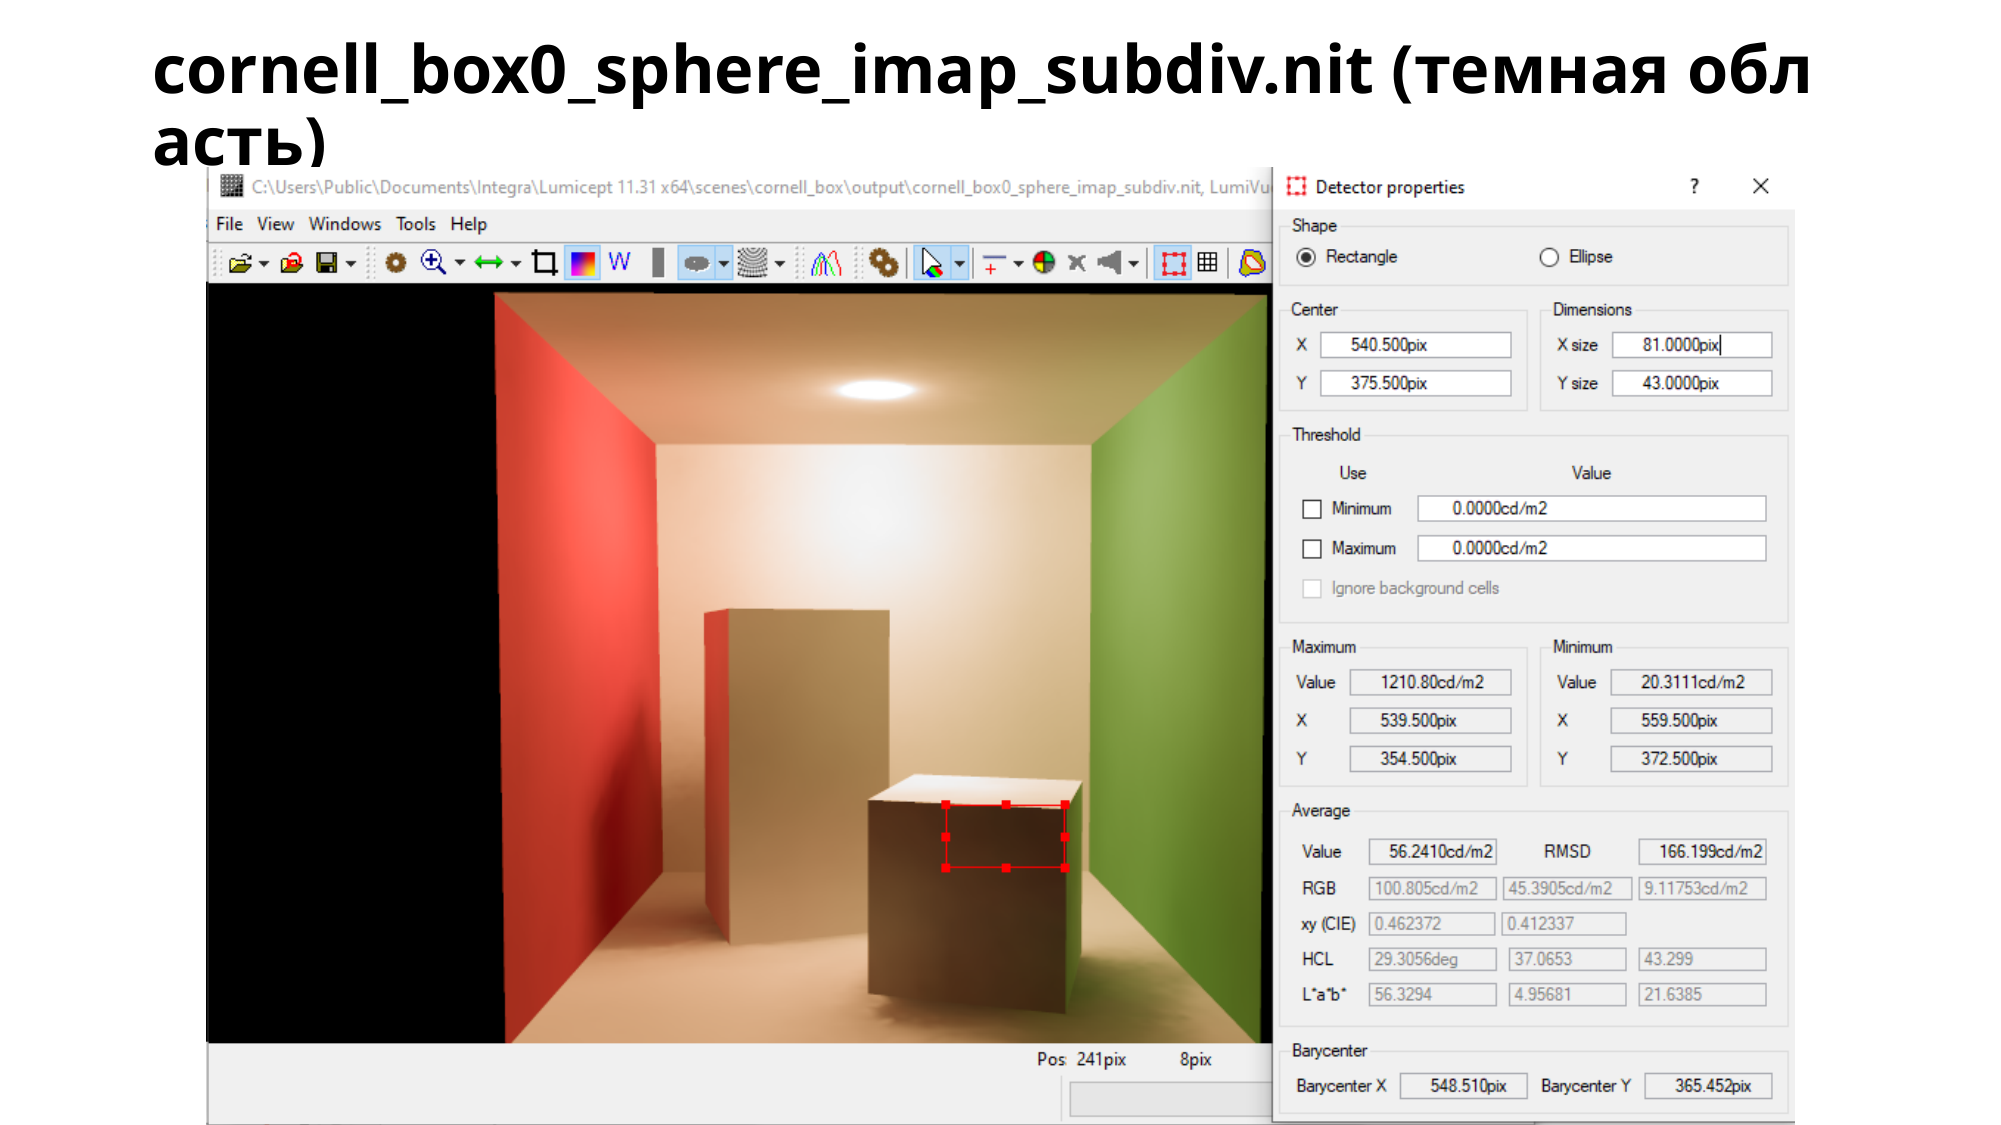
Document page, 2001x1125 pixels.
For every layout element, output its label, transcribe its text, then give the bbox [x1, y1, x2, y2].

title cornell_box0_sphere_imap_subdiv.nit (темная область) [137, 0, 1863, 217]
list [206, 166, 1795, 1125]
